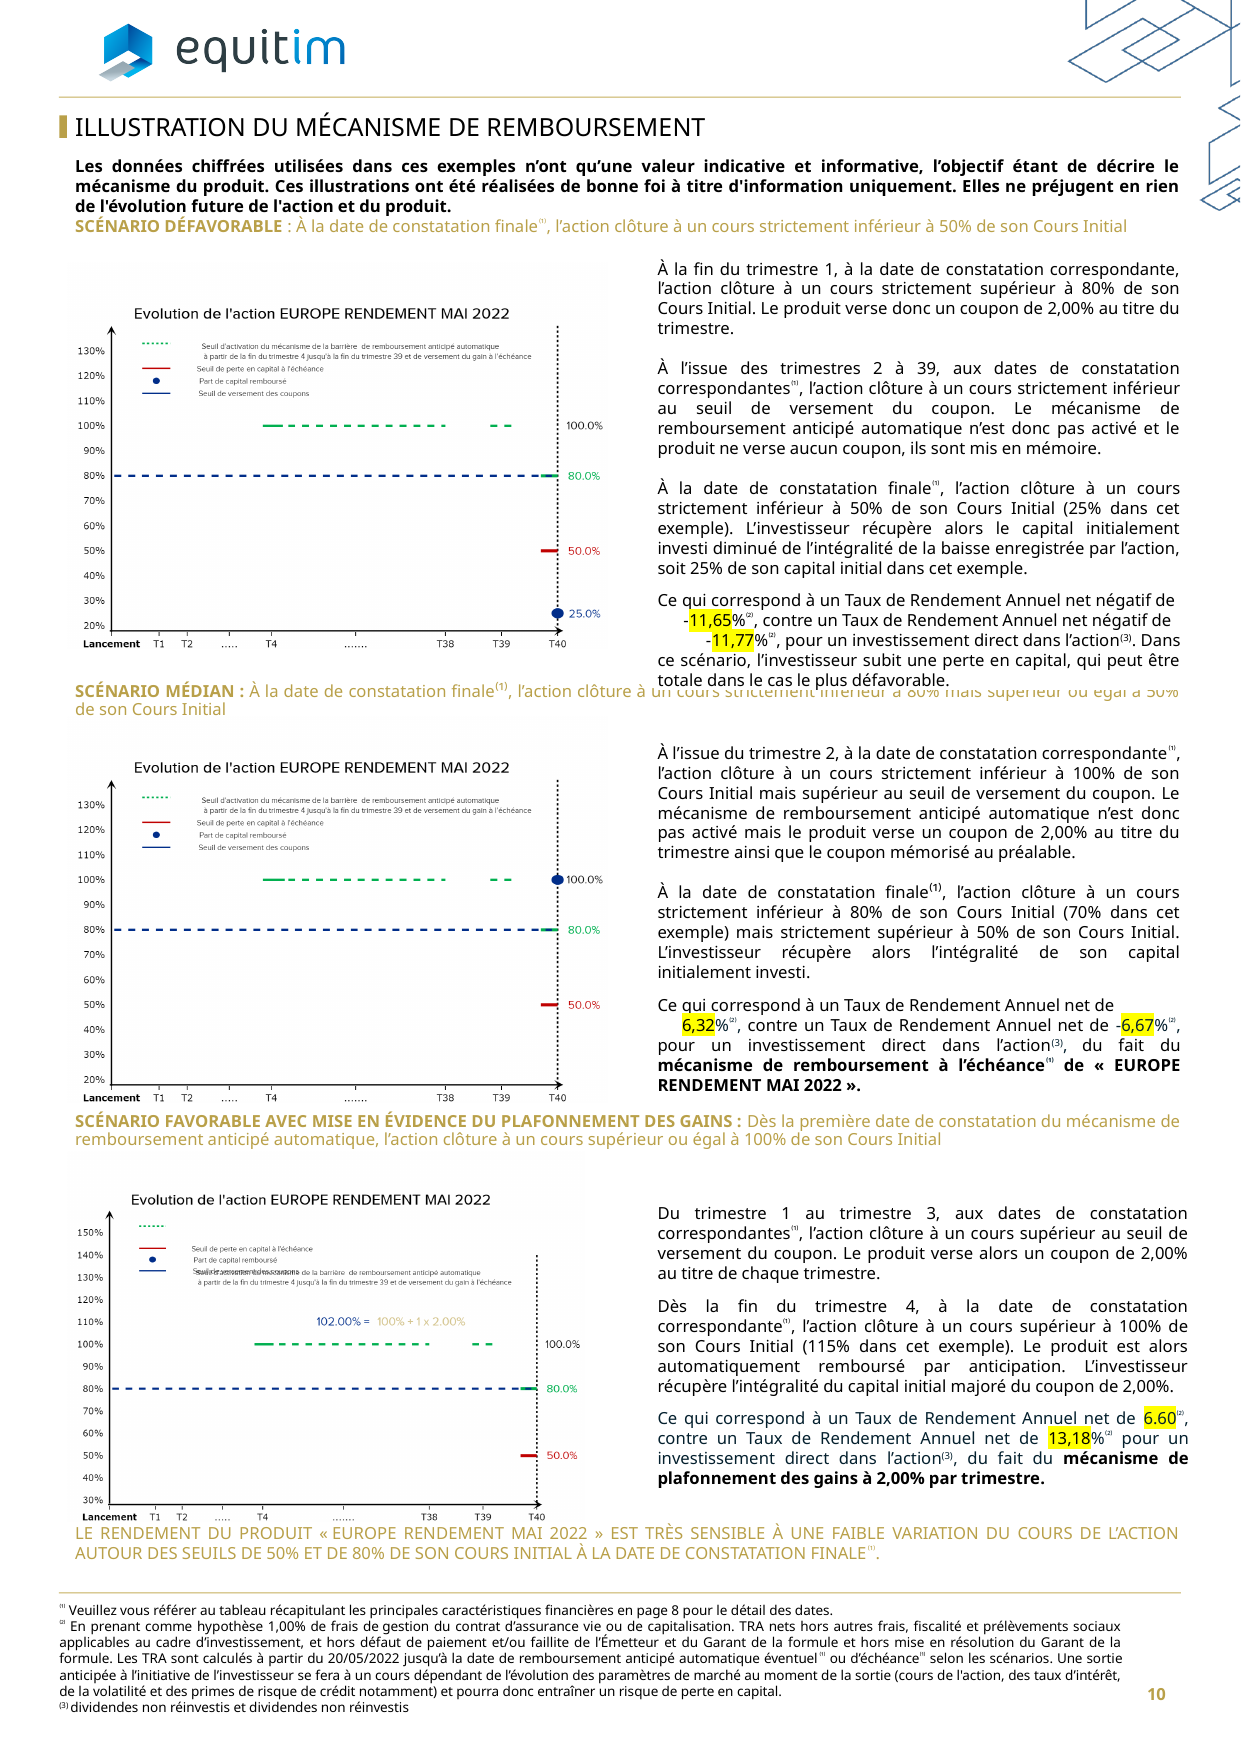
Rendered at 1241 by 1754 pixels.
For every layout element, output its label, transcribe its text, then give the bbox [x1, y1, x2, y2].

text_box Les données chiffrées utilisées dans ces exemples n’ont qu’une valeur indicative et informative, l’objectif étant de décrire le mécanisme du produit. Ces illustrations ont été réalisées de bonne foi à titre d'information uniquement. Elles ne préjugent en rien de l'évolution future de l'action et du produit. [75, 156, 1181, 215]
text_box [608, 396, 793, 457]
text_box SCÉNARIO MÉDIAN : À la date de constatation finale⁽¹⁾, l’action clôture à un cours strictement inférieur à 80% mais supérieur ou égal à 50% de son Cours Initial [75, 682, 1181, 719]
text_box À l’issue du trimestre 2, à la date de constatation correspondante⁽¹⁾, l’action clôture à un cours strictement inférieur à 100% de son Cours Initial mais supérieur au seuil de versement du coupon. Le mécanisme de remboursement anticipé automatique n’est donc pas activé mais le produit verse un coupon de 2,00% au titre du trimestre ainsi que le coupon mémorisé au préalable. À la date de constatation finale⁽¹⁾, l’action clôture à un cours strictement inférieur à 80% de son Cours Initial (70% dans cet exemple) mais strictement supérieur à 50% de son Cours Initial. L’investisseur récupère alors l’intégralité de son capital initialement investi. Ce qui correspond à un Taux de Rendement Annuel net de 6,32%⁽²⁾, contre un Taux de Rendement Annuel net de -6,67%⁽²⁾, pour un investissement direct dans l’action(3), du fait du mécanisme de remboursement à l’échéance⁽¹⁾ de « EUROPE RENDEMENT MAI 2022 ». [657, 742, 1181, 1095]
slide_number 10 [1122, 1664, 1182, 1728]
text_box À la fin du trimestre 1, à la date de constatation correspondante, l’action clôture à un cours strictement supérieur à 80% de son Cours Initial. Le produit verse donc un coupon de 2,00% au titre du trimestre. À l’issue des trimestres 2 à 39, aux dates de constatation correspondantes⁽¹⁾, l’action clôture à un cours strictement inférieur au seuil de versement du coupon. Le mécanisme de remboursement anticipé automatique n’est donc pas activé et le produit ne verse aucun coupon, ils sont mis en mémoire. À la date de constatation finale⁽¹⁾, l’action clôture à un cours strictement inférieur à 50% de son Cours Initial (25% dans cet exemple). L’investisseur récupère alors le capital initialement investi diminué de l’intégralité de la baisse enregistrée par l’action, soit 25% de son capital initial dans cet exemple. Ce qui correspond à un Taux de Rendement Annuel net négatif de -11,65%⁽²⁾, contre un Taux de Rendement Annuel net négatif de -11,77%⁽²⁾, pour un investissement direct dans l’action(3). Dans ce scénario, l’investisseur subit une perte en capital, qui peut être totale dans le cas le plus défavorable. [657, 258, 1181, 690]
text_box [585, 1297, 792, 1358]
text_box SCÉNARIO FAVORABLE AVEC MISE EN ÉVIDENCE DU PLAFONNEMENT DES GAINS : Dès la première date de constatation du mécanisme de remboursement anticipé automatique, l’action clôture à un cours supérieur ou égal à 100% de son Cours Initial [75, 1113, 1181, 1150]
text_box ILLUSTRATION DU MÉCANISME DE REMBOURSEMENT [75, 109, 1192, 148]
text_box [608, 805, 792, 867]
text_box ⁽¹⁾ Veuillez vous référer au tableau récapitulant les principales caractéristiques financières en page 8 pour le détail des dates. ⁽²⁾ En prenant comme hypothèse 1,00% de frais de gestion du contrat d’assurance vie ou de capitalisation. TRA nets hors autres frais, fiscalité et prélèvements sociaux applicables au cadre d’investissement, et hors défaut de paiement et/ou faillite de l’Émetteur et du Garant de la formule et hors mise en résolution du Garant de la formule. Les TRA sont calculés à partir du 20/05/2022 jusqu’à la date de remboursement anticipé automatique éventuel⁽¹⁾ ou d’échéance⁽¹⁾ selon les scénarios. Une sortie anticipée à l’initiative de l’investisseur se fera à un cours dépendant de l’évolution des paramètres de marché au moment de la sortie (cours de l'action, des taux d’intérêt, de la volatilité et des primes de risque de crédit notamment) et pourra donc entraîner un risque de perte en capital. (3) dividendes non réinvestis et dividendes non réinvestis [59, 1601, 1123, 1716]
picture [67, 716, 608, 1103]
text_box Du trimestre 1 au trimestre 3, aux dates de constatation correspondantes⁽¹⁾, l’action clôture à un cours supérieur au seuil de versement du coupon. Le produit verse alors un coupon de 2,00% au titre de chaque trimestre. Dès la fin du trimestre 4, à la date de constatation correspondante⁽¹⁾, l’action clôture à un cours supérieur à 100% de son Cours Initial (115% dans cet exemple). Le produit est alors automatiquement remboursé par anticipation. L’investisseur récupère l’intégralité du capital initial majoré du coupon de 2,00%. Ce qui correspond à un Taux de Rendement Annuel net de 6.60⁽²⁾, contre un Taux de Rendement Annuel net de 13,18%⁽²⁾ pour un investissement direct dans l’action(3), du fait du mécanisme de plafonnement des gains à 2,00% par trimestre. [657, 1203, 1189, 1488]
picture [67, 262, 608, 649]
text_box LE RENDEMENT DU PRODUIT « EUROPE RENDEMENT MAI 2022 » EST TRÈS SENSIBLE À UNE FAIBLE VARIATION DU cours DE l’action AUTOUR DES SEUILS DE 50% ET DE 80% DE SON Cours Initial À LA DATE DE CONSTATATION FINALE⁽¹⁾. [75, 1522, 1181, 1588]
picture [77, 3, 367, 97]
text_box SCÉNARIO DÉFAVORABLE : À la date de constatation finale⁽¹⁾, l’action clôture à un cours strictement inférieur à 50% de son Cours Initial [75, 215, 1181, 236]
text_box [59, 115, 67, 138]
picture [67, 1151, 585, 1522]
picture [1067, 0, 1241, 211]
